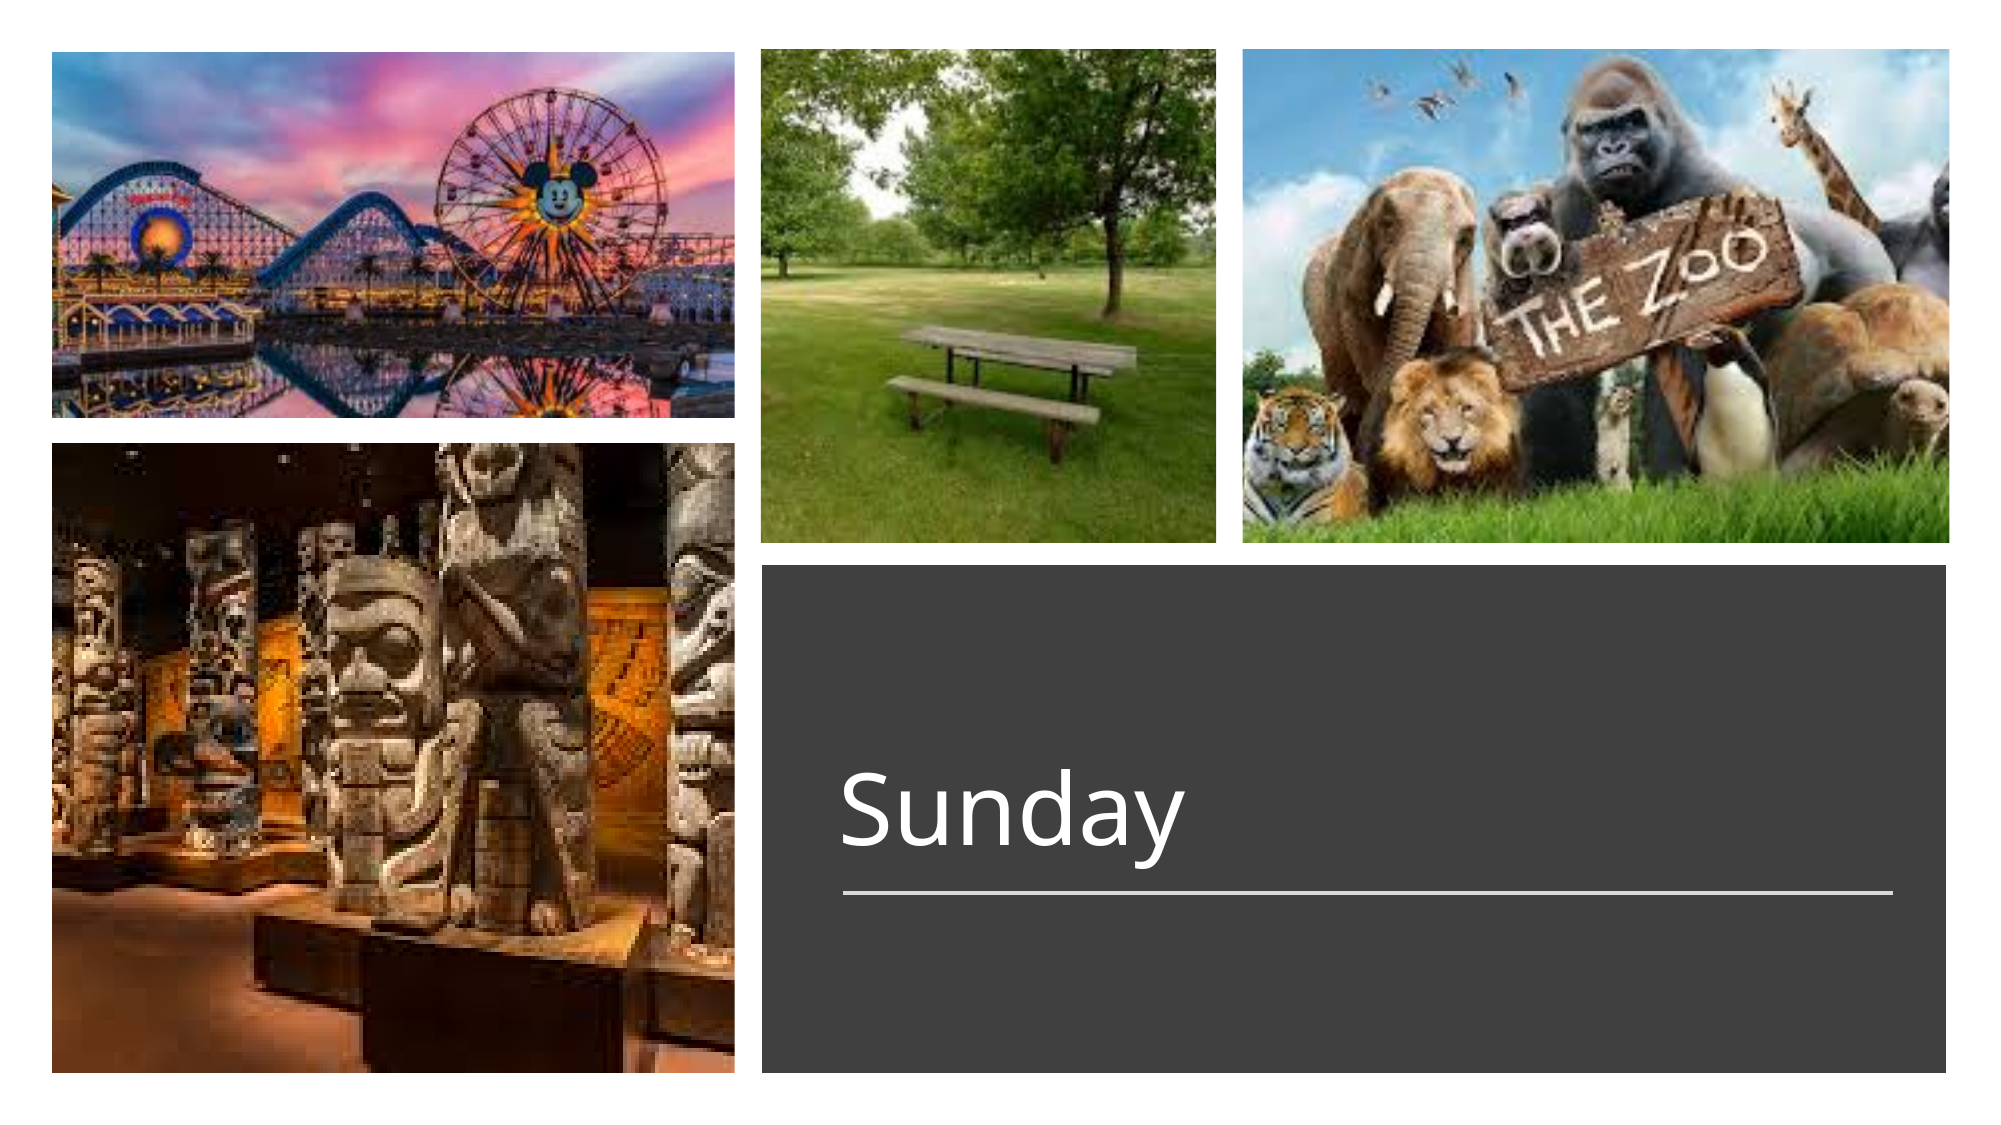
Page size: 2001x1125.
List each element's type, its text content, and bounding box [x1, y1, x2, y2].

picture [52, 443, 735, 1073]
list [760, 49, 1217, 543]
text_box [771, 575, 1937, 1064]
picture [1242, 49, 1950, 543]
picture [52, 52, 735, 418]
title Sunday [823, 625, 1885, 875]
